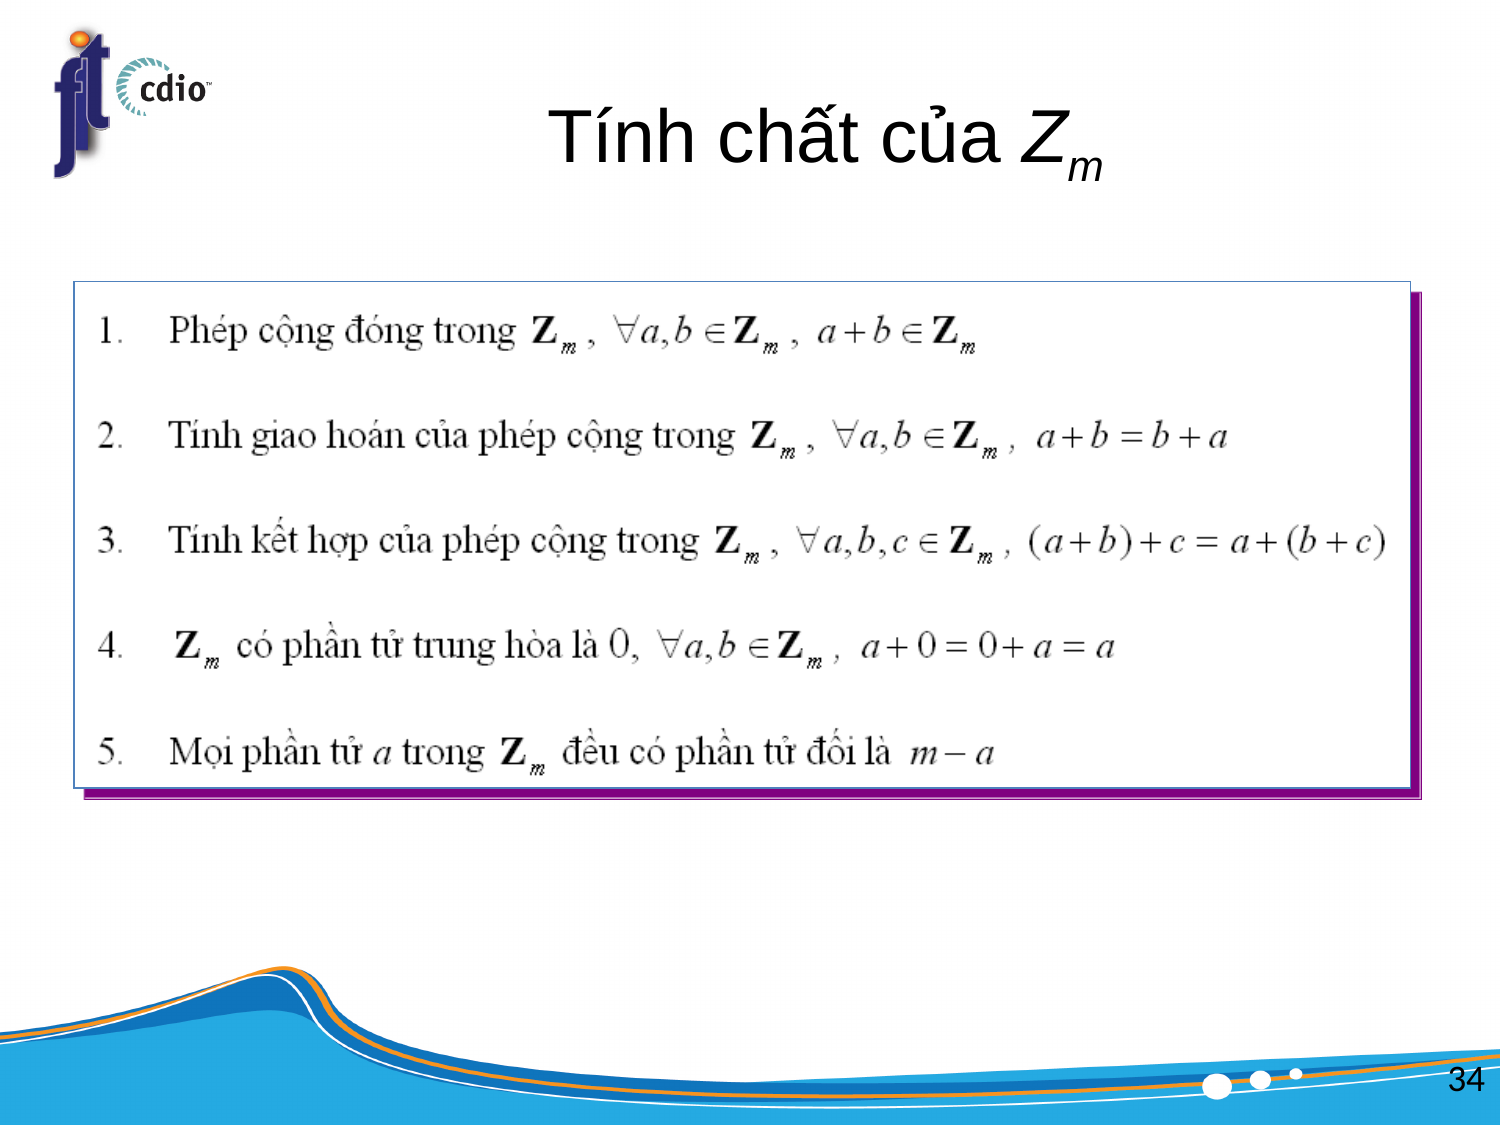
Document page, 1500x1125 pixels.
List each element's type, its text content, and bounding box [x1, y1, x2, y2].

text_box [1149, 1046, 1500, 1125]
picture [0, 0, 1500, 1125]
title Tính chất của Zm [226, 45, 1425, 233]
